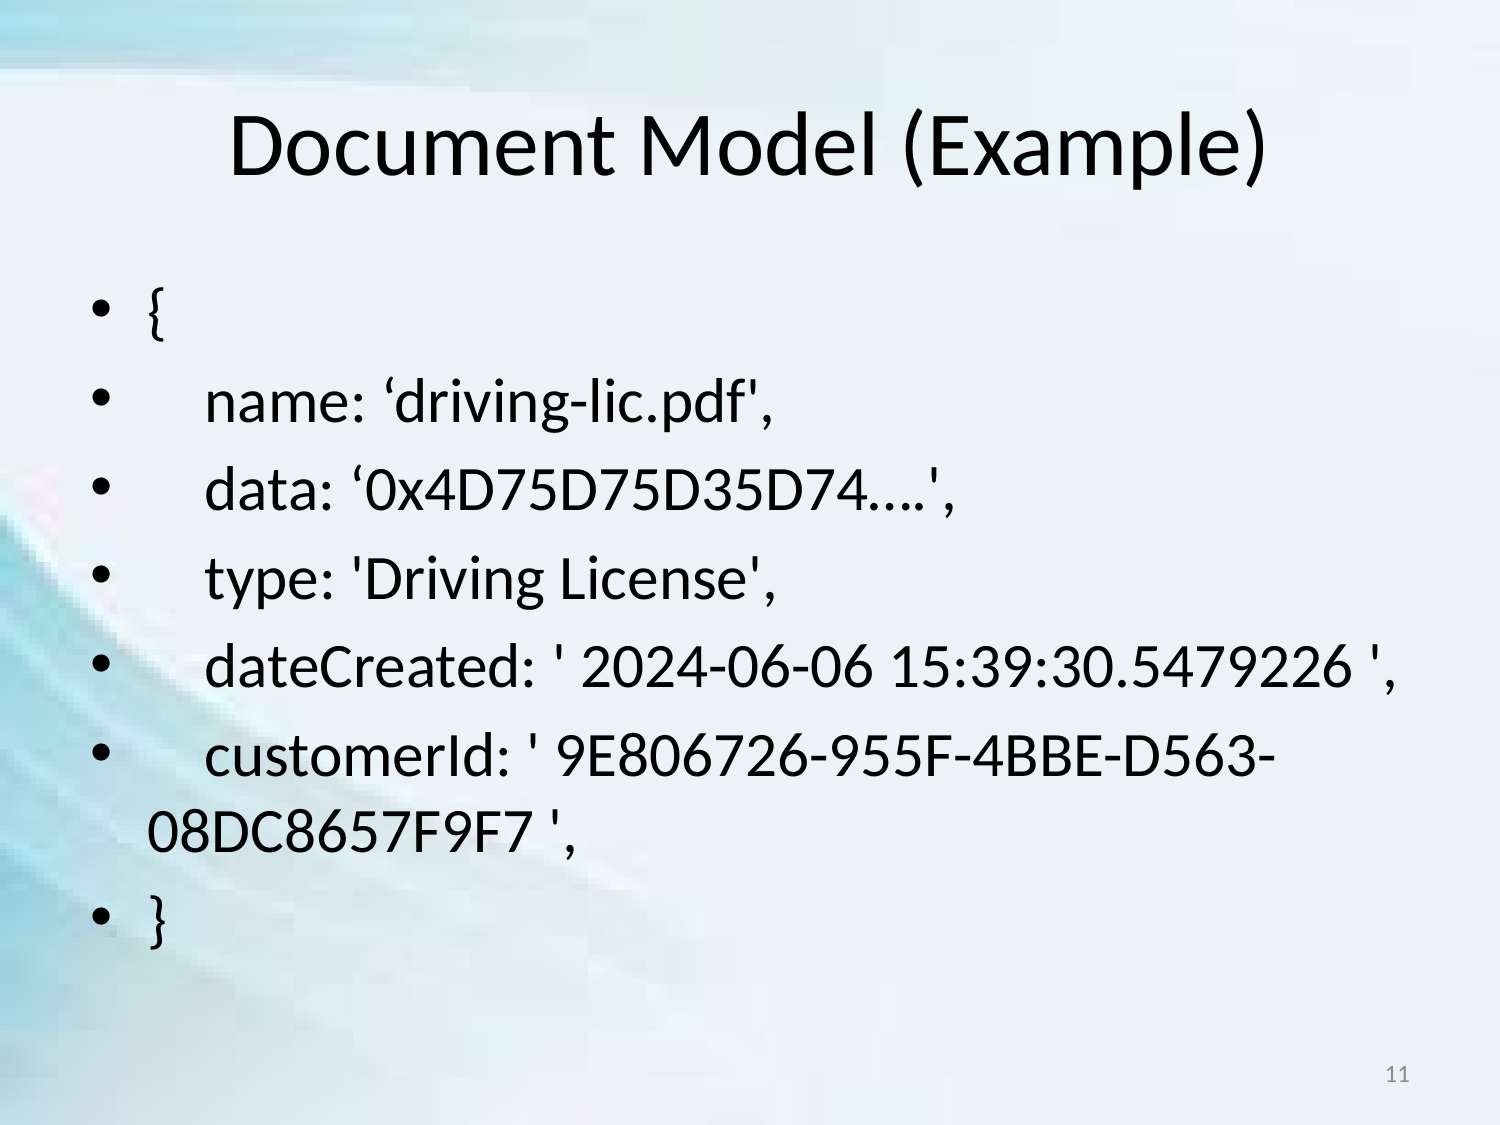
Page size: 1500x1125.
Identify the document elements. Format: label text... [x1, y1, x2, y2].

picture [0, 0, 1500, 1125]
title Document Model (Example) [75, 45, 1425, 233]
list { name: ‘driving-lic.pdf', data: ‘0x4D75D75D35D74….', type: 'Driving License', dateCreated: ' 2024-06-06 15:39:30.5479226 ', customerId: ' 9E806726-955F-4BBE-D563-08DC8657F9F7 ', } [75, 262, 1425, 1005]
slide_number 11 [1074, 1042, 1425, 1103]
